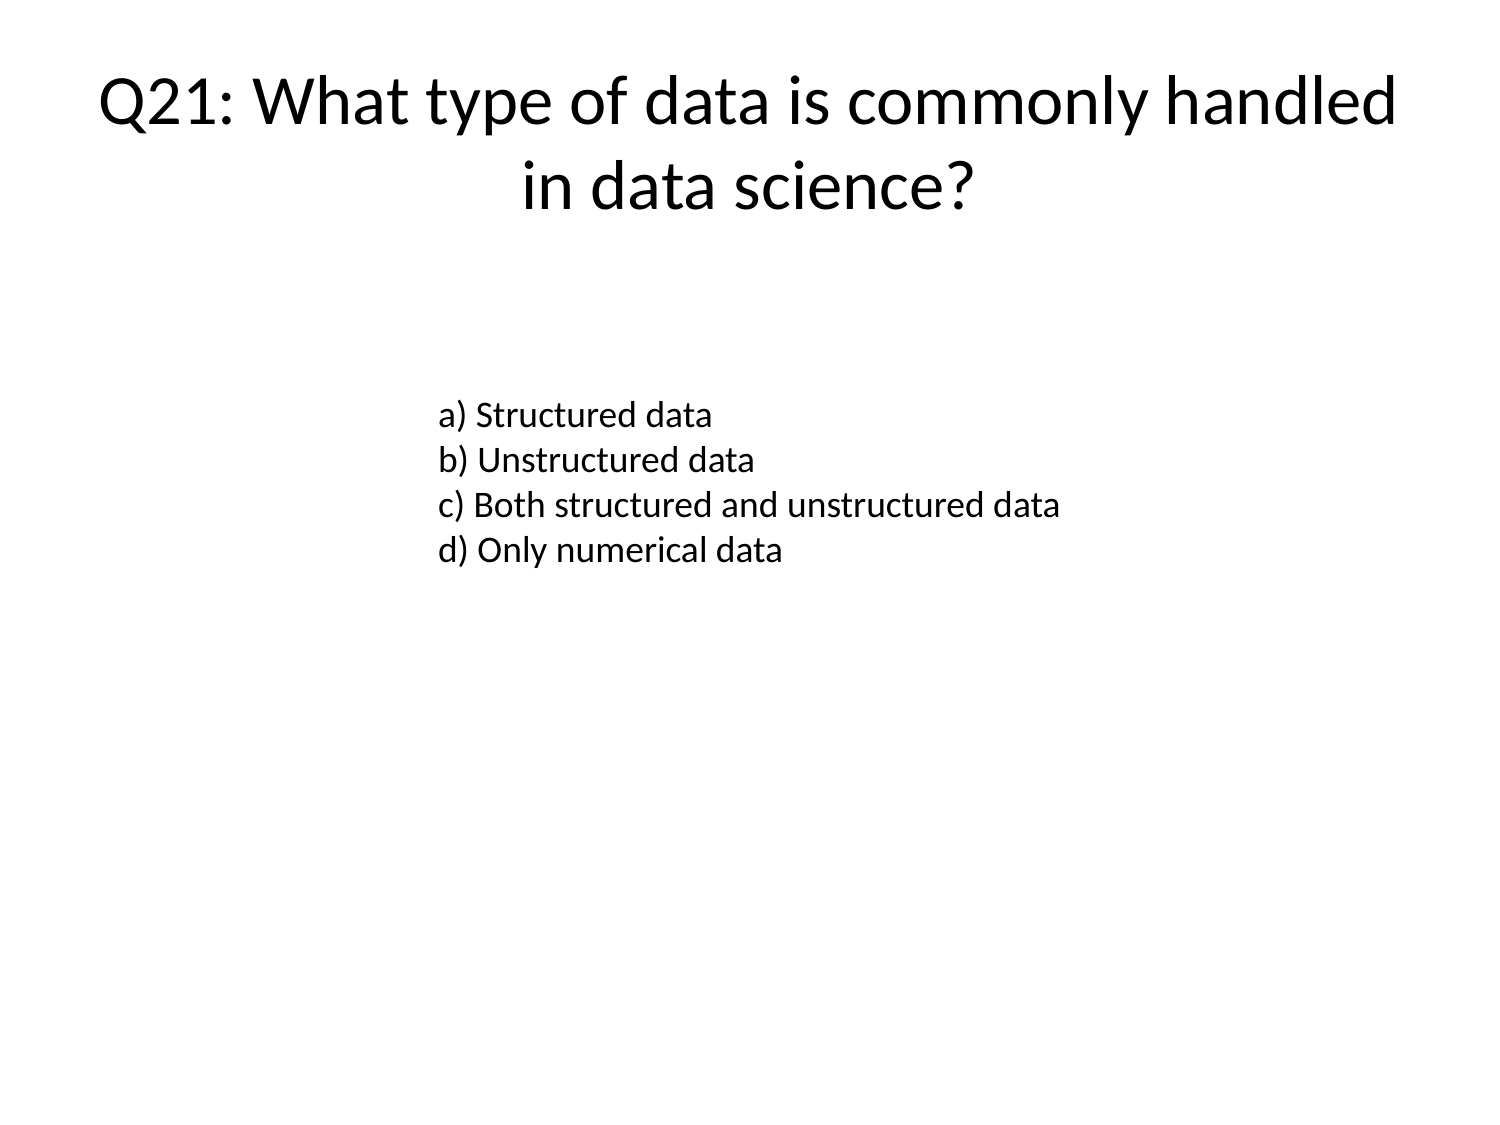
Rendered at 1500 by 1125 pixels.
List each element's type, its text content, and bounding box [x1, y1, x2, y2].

title Q21: What type of data is commonly handled in data science? [75, 45, 1425, 233]
text_box a) Structured data b) Unstructured data c) Both structured and unstructured data d) Only numerical data [423, 337, 1077, 578]
